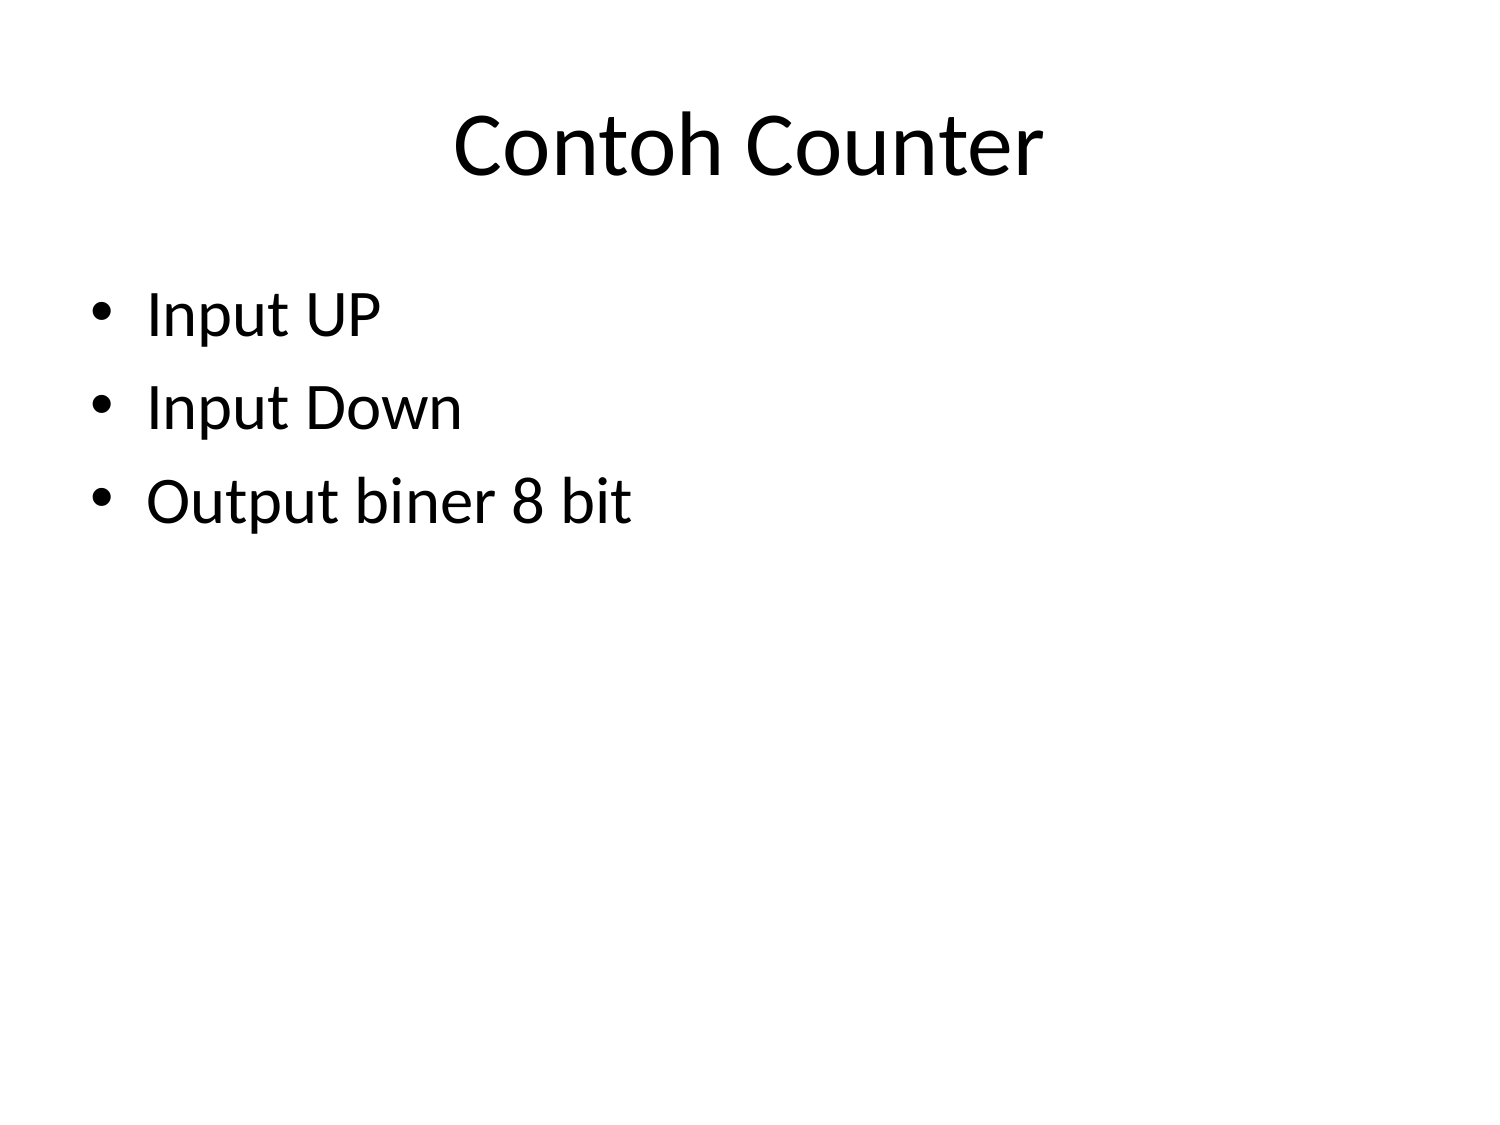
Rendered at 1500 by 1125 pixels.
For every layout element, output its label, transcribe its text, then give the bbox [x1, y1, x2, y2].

list Input UP Input Down Output biner 8 bit [75, 262, 1425, 1005]
title Contoh Counter [75, 45, 1425, 233]
